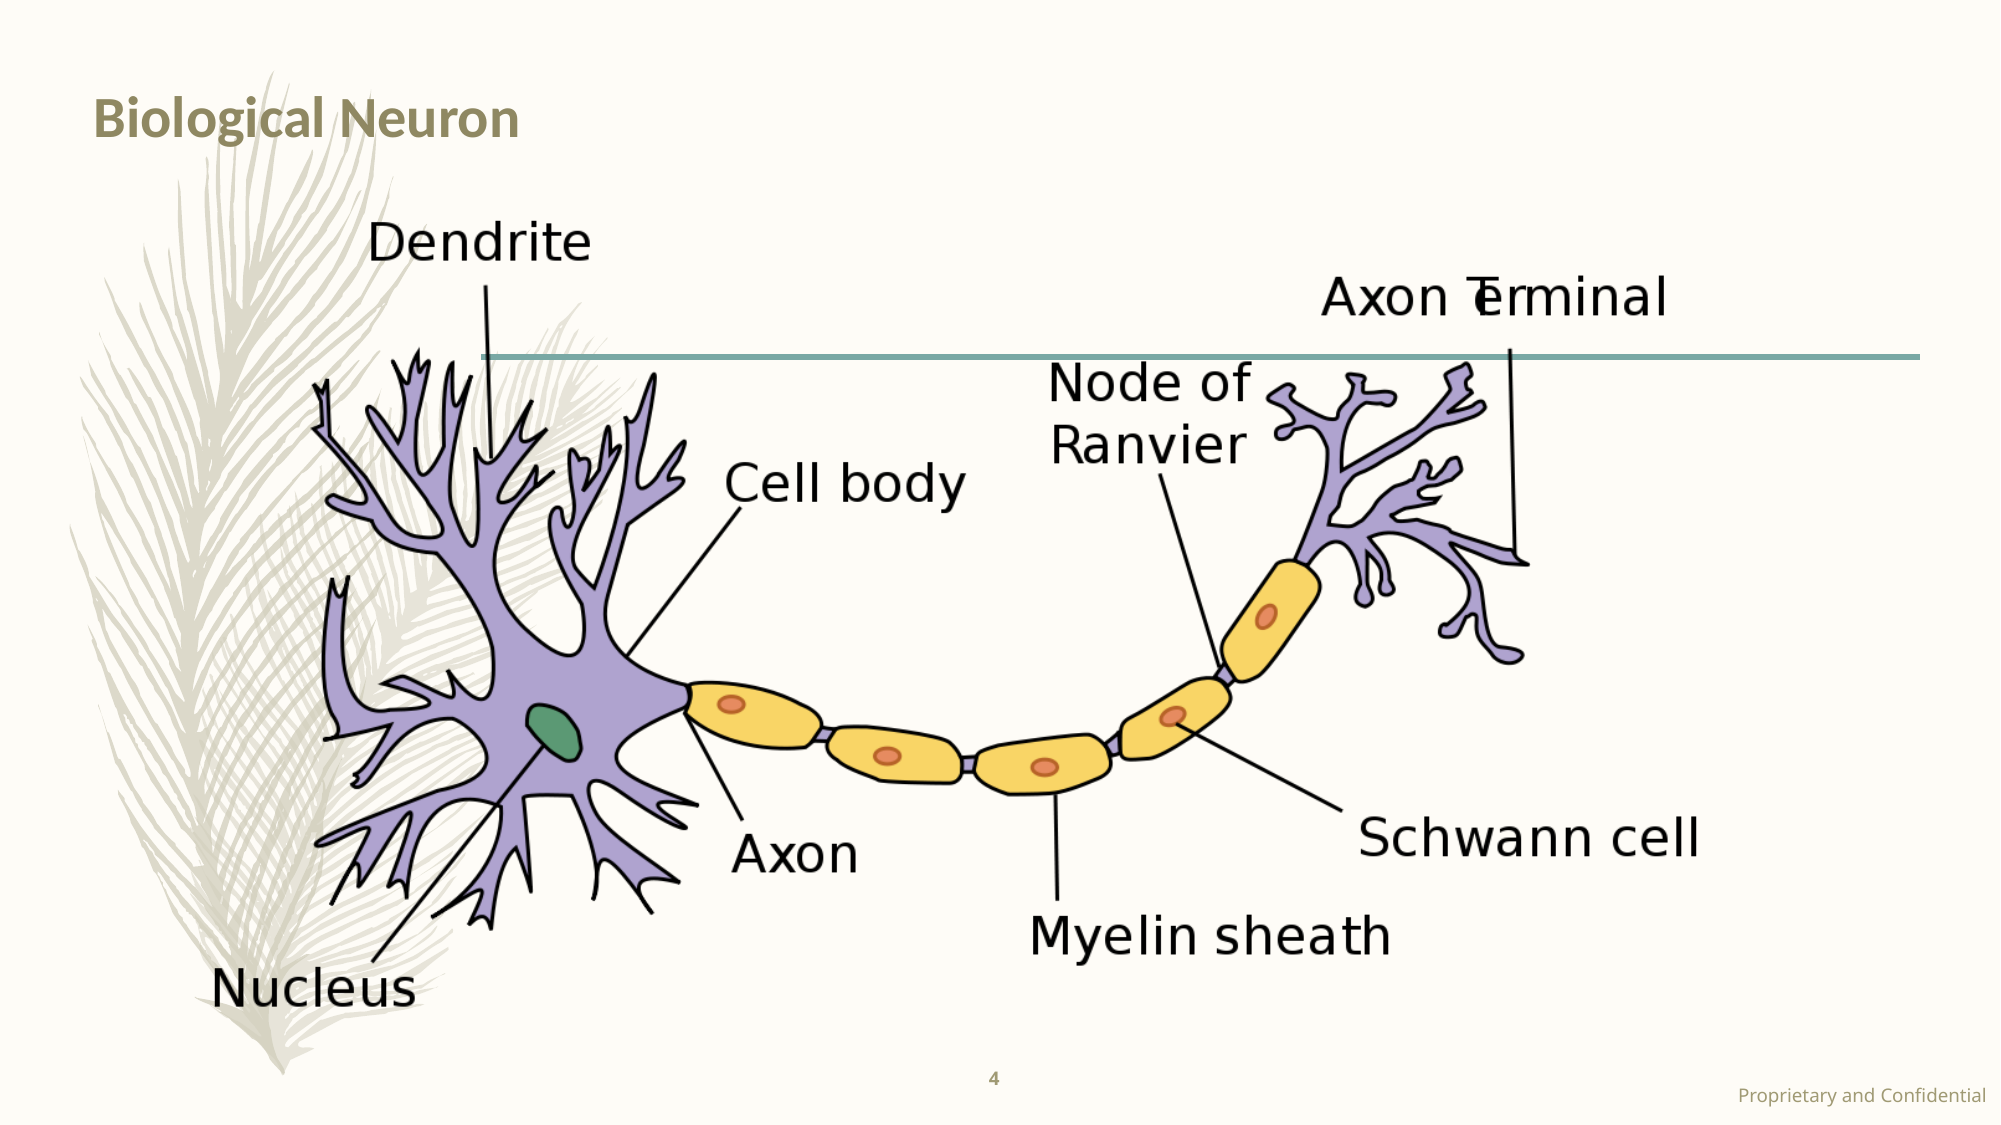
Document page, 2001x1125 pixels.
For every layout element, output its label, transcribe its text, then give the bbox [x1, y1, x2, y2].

slide_number 4 [948, 1069, 1039, 1112]
picture [209, 216, 1700, 1018]
title Biological Neuron [78, 15, 1922, 159]
footer Proprietary and Confidential [1699, 1075, 2000, 1118]
